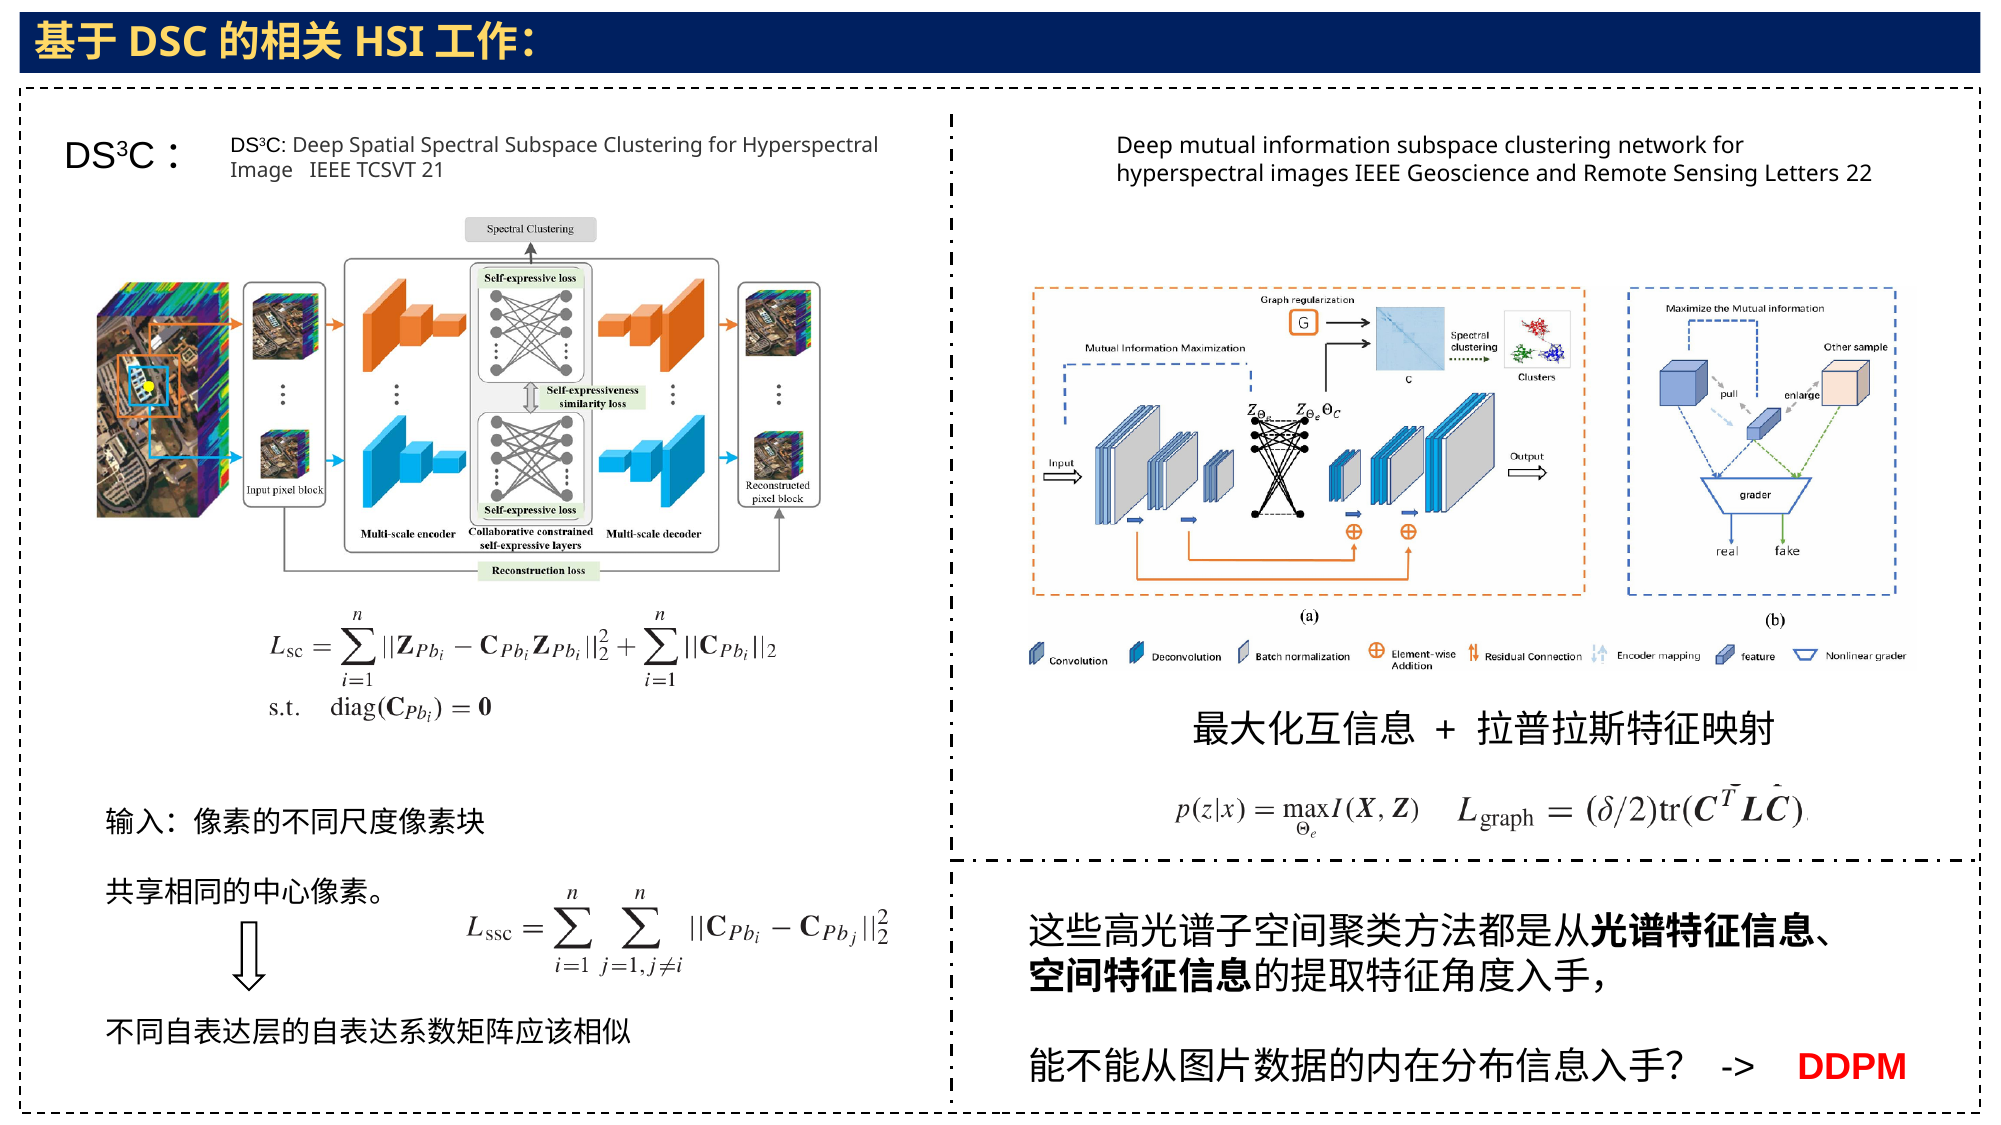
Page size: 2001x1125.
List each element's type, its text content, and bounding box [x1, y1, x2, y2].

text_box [90, 796, 812, 1095]
text_box 最大化互信息 + 拉普拉斯特征映射 [1177, 697, 1808, 758]
text_box 基于DSC的相关HSI工作： [19, 7, 1264, 73]
text_box 这些高光谱子空间聚类方法都是从光谱特征信息、 空间特征信息的提取特征角度入手， 能不能从图片数据的内在分布信息入手？ -> DDPM [1013, 899, 2000, 1094]
text_box DS3C: Deep Spatial Spectral Subspace Clustering for Hyperspectral Image IEEE TCSVT 21 [215, 124, 945, 189]
picture [1164, 783, 1436, 847]
picture [812, 874, 905, 991]
picture [251, 605, 789, 736]
text_box DS3C： [49, 123, 939, 228]
picture [71, 208, 840, 586]
text_box Deep mutual information subspace clustering network for hyperspectral images IEEE Geoscience and Remote Sensing Letters 22 [1101, 123, 1912, 193]
picture [1013, 275, 1917, 671]
picture [1452, 784, 1808, 834]
